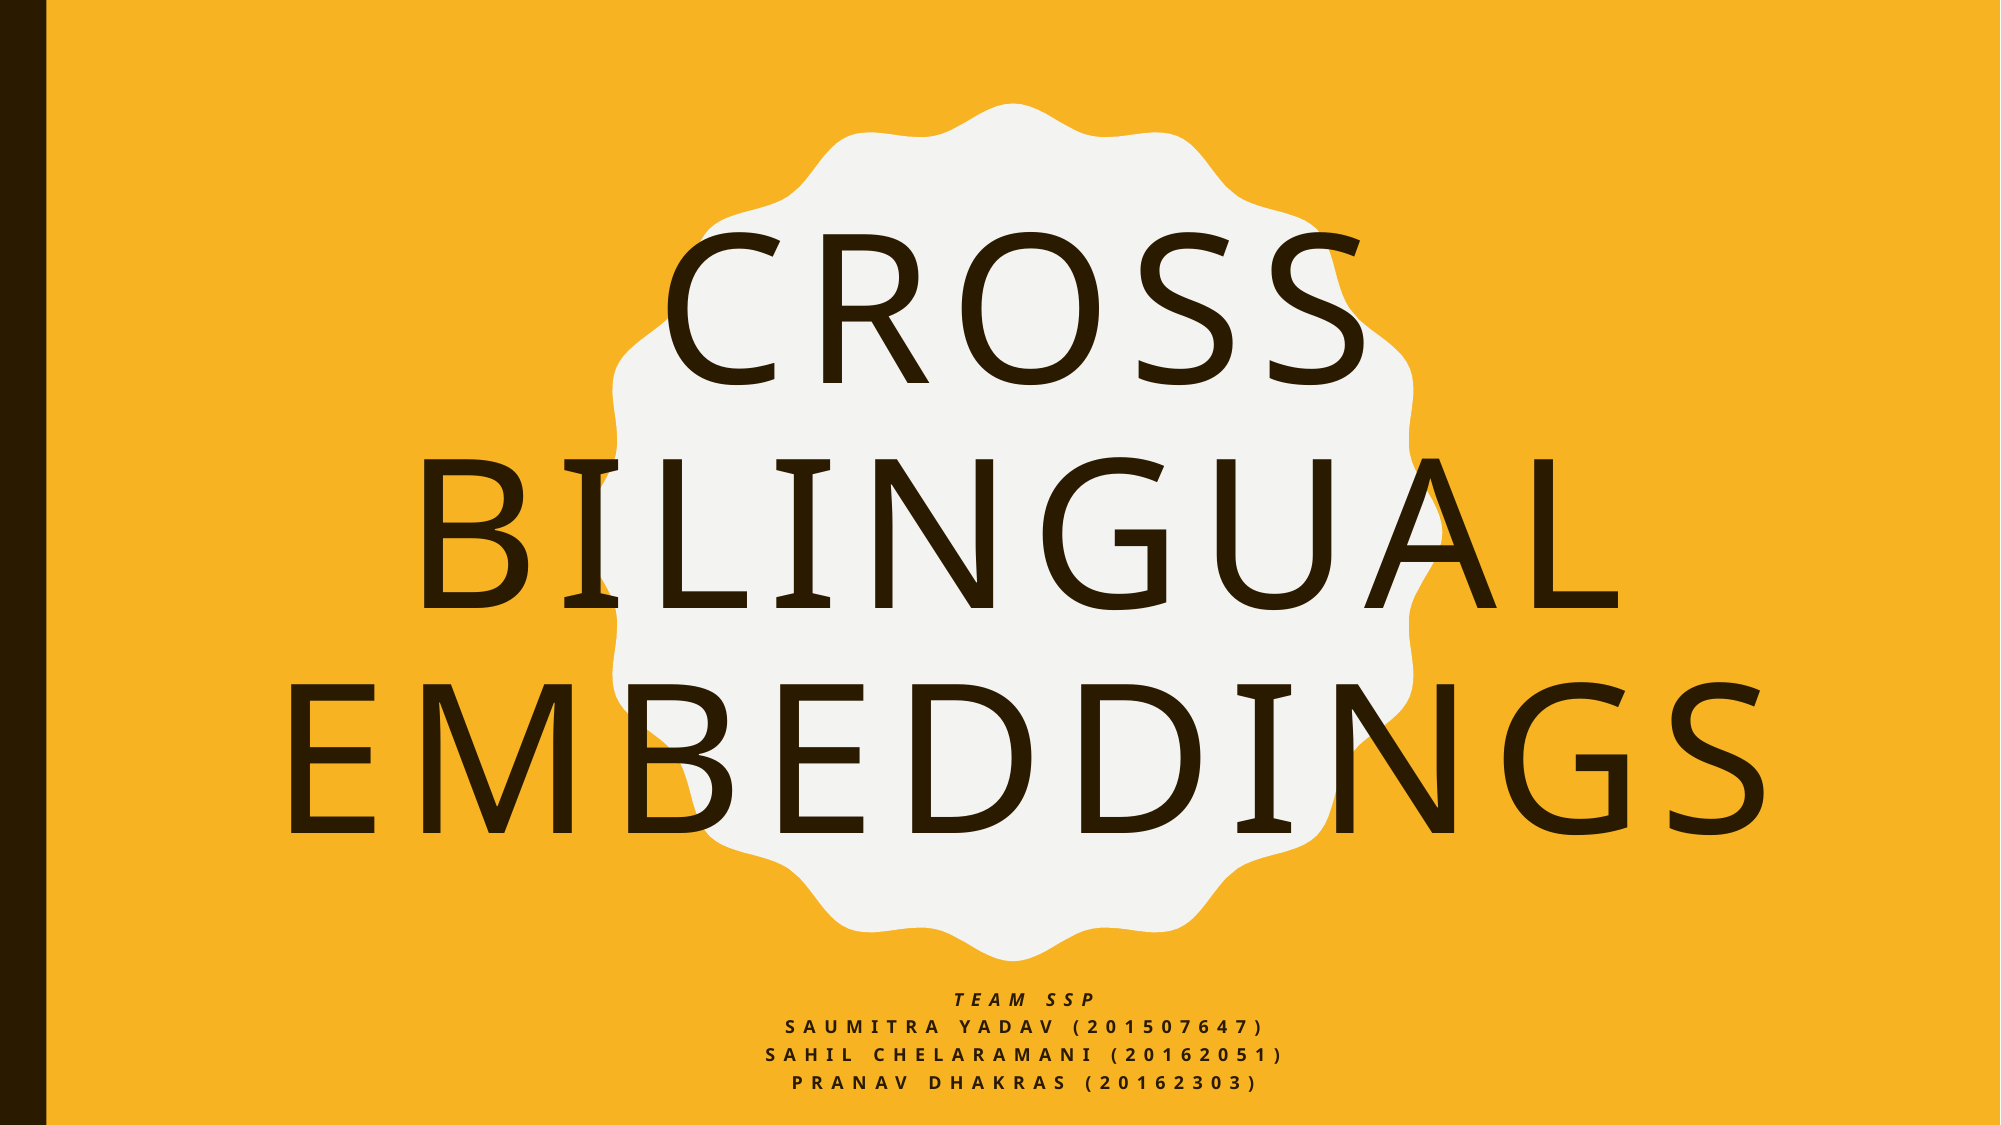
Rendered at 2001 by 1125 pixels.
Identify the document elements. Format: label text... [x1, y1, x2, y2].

subtitle Team SSP Saumitra Yadav (201507647) Sahil Chelaramani (20162051) Pranav Dhakras (20162303) [363, 980, 1684, 1103]
title Cross Bilingual Embeddings [176, 180, 1870, 902]
